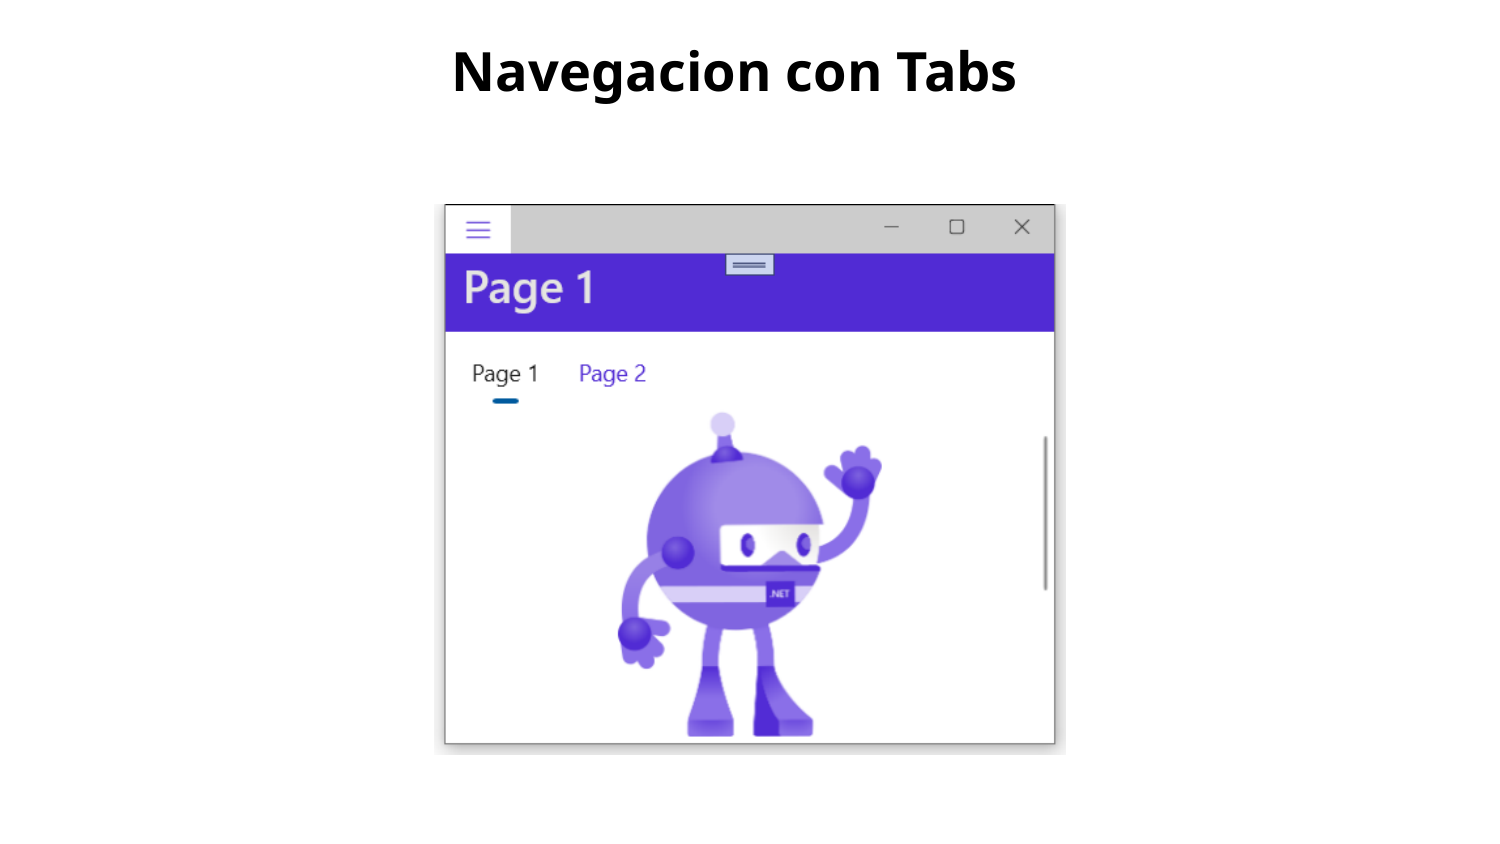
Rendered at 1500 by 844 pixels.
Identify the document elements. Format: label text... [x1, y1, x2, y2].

text_box Navegacion con Tabs [436, 22, 1064, 118]
picture [434, 204, 1066, 755]
